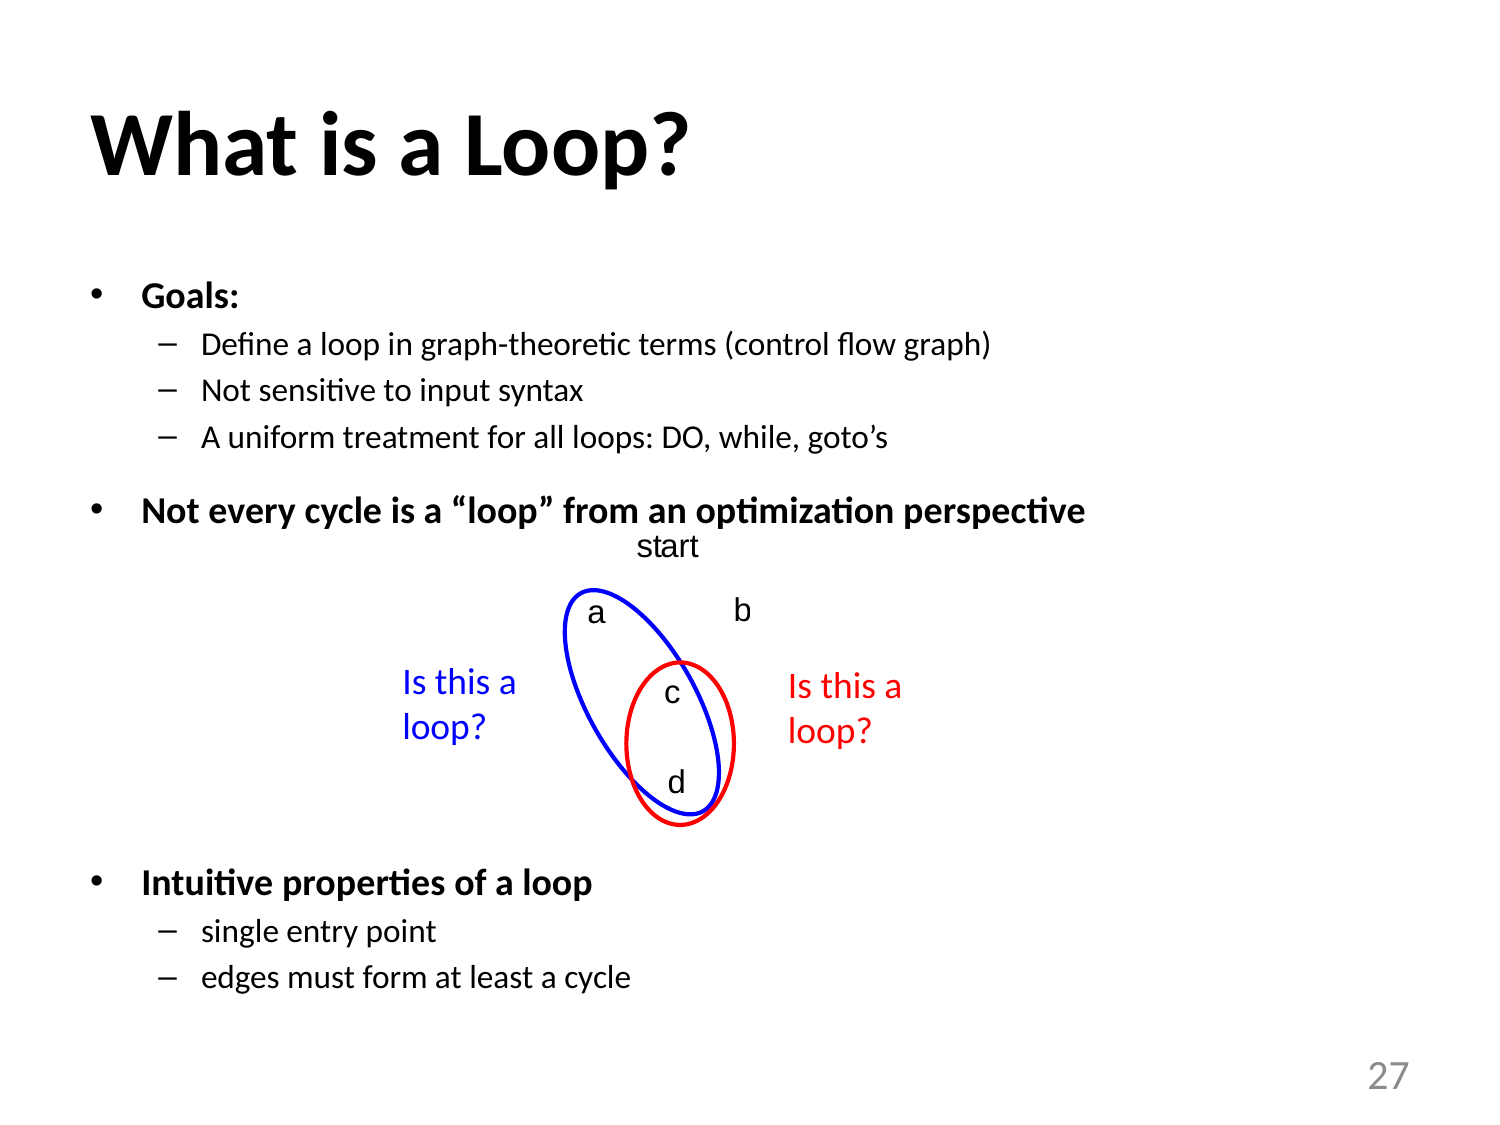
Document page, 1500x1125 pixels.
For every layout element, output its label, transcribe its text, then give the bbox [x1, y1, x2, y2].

text_box Is this a loop? [387, 649, 534, 755]
title What is a Loop? [75, 45, 1425, 233]
picture [587, 527, 751, 801]
text_box Is this a loop? [773, 653, 920, 758]
text_box [646, 810, 715, 828]
list Goals: Define a loop in graph-theoretic terms (control flow graph) Not sensitive to input syntax A uniform treatment for all loops: DO, while, goto’s Not every cycle is a “loop” from an optimization perspective Intuitive properties of a loop single entry point edges must form at least a cycle [75, 262, 1425, 1005]
text_box [562, 590, 582, 708]
slide_number 27 [1074, 1042, 1425, 1103]
